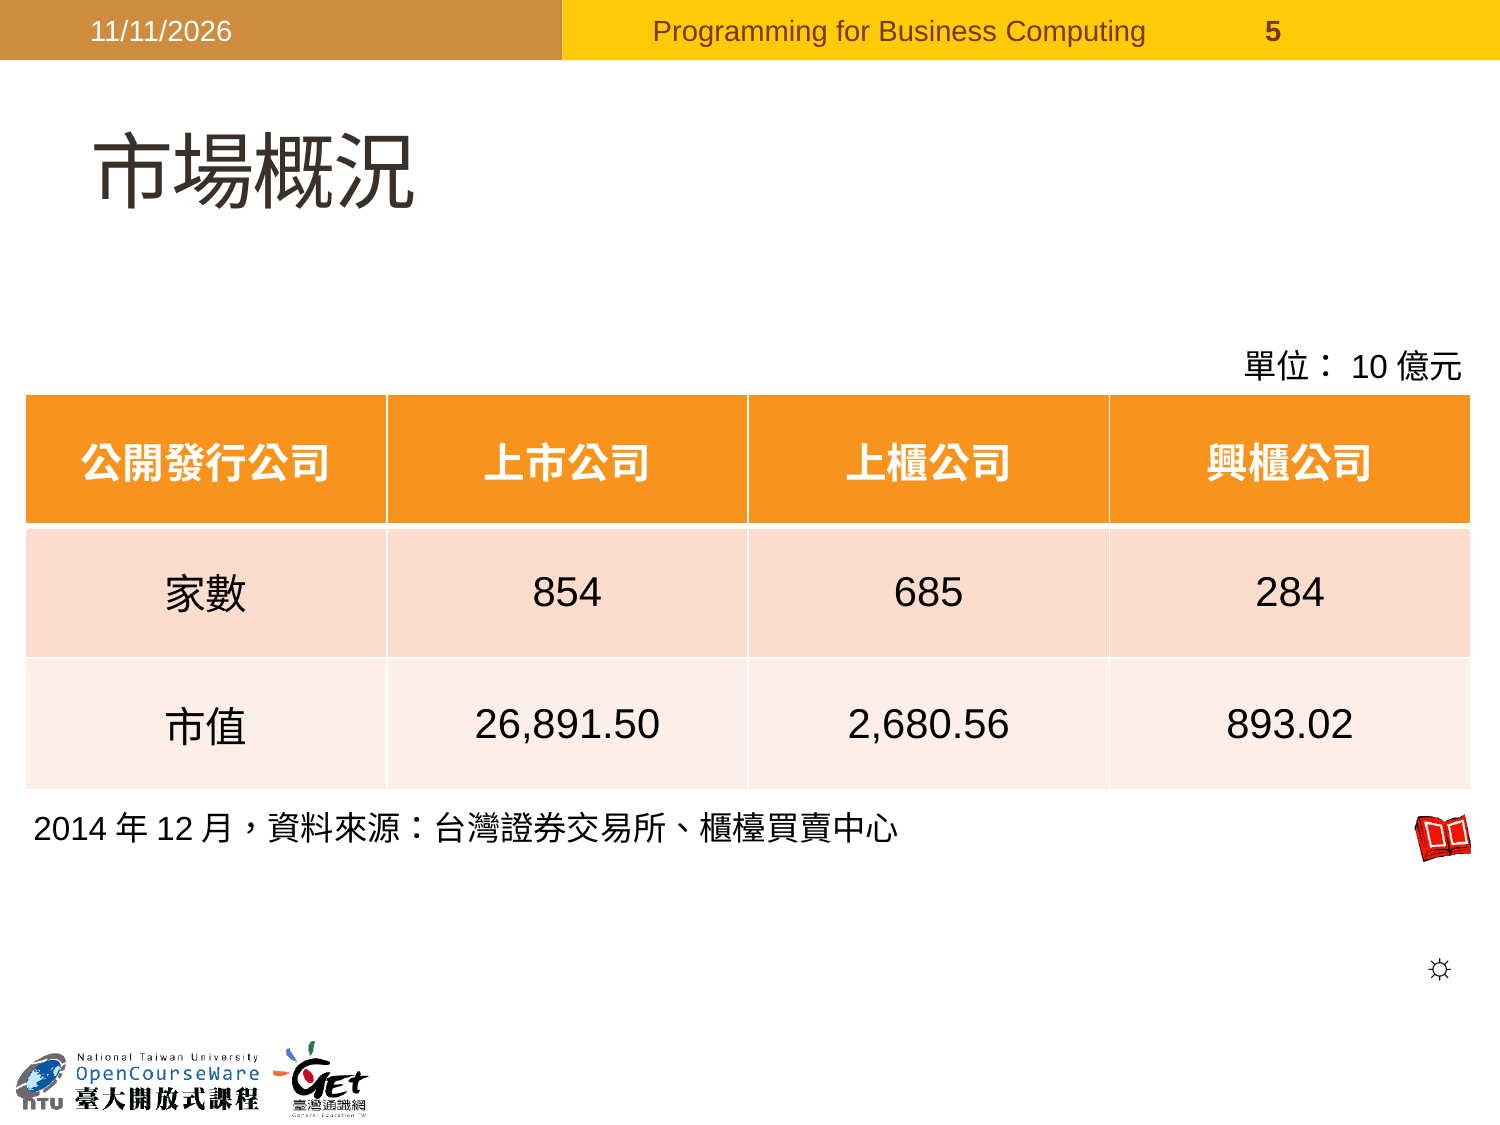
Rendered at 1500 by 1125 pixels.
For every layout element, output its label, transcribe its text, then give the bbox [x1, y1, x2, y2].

picture [1414, 812, 1472, 862]
table_cell 893.02 [1110, 659, 1470, 789]
text_box ☼ [1407, 933, 1472, 994]
picture [0, 1040, 375, 1124]
table_cell 685 [749, 529, 1109, 657]
table_cell 2,680.56 [749, 659, 1109, 789]
table_cell 284 [1110, 529, 1470, 657]
slide_number 5 [1250, 3, 1425, 57]
text_box 單位：10億元 [1228, 338, 1478, 393]
table_cell 854 [388, 529, 747, 657]
text_box 2014年12月，資料來源：台灣證券交易所、櫃檯買賣中心 [18, 799, 915, 855]
table_cell 市值 [26, 659, 386, 789]
table_cell 家數 [26, 529, 386, 657]
footer Programming for Business Computing [562, 3, 1238, 57]
table_cell 26,891.50 [388, 659, 747, 789]
table_header 興櫃公司 [1110, 395, 1470, 523]
table_header 公開發行公司 [26, 395, 386, 523]
table_header 上櫃公司 [749, 395, 1109, 523]
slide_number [75, 3, 550, 57]
title 市場概況 [75, 87, 1425, 250]
table_header 上市公司 [388, 395, 747, 523]
